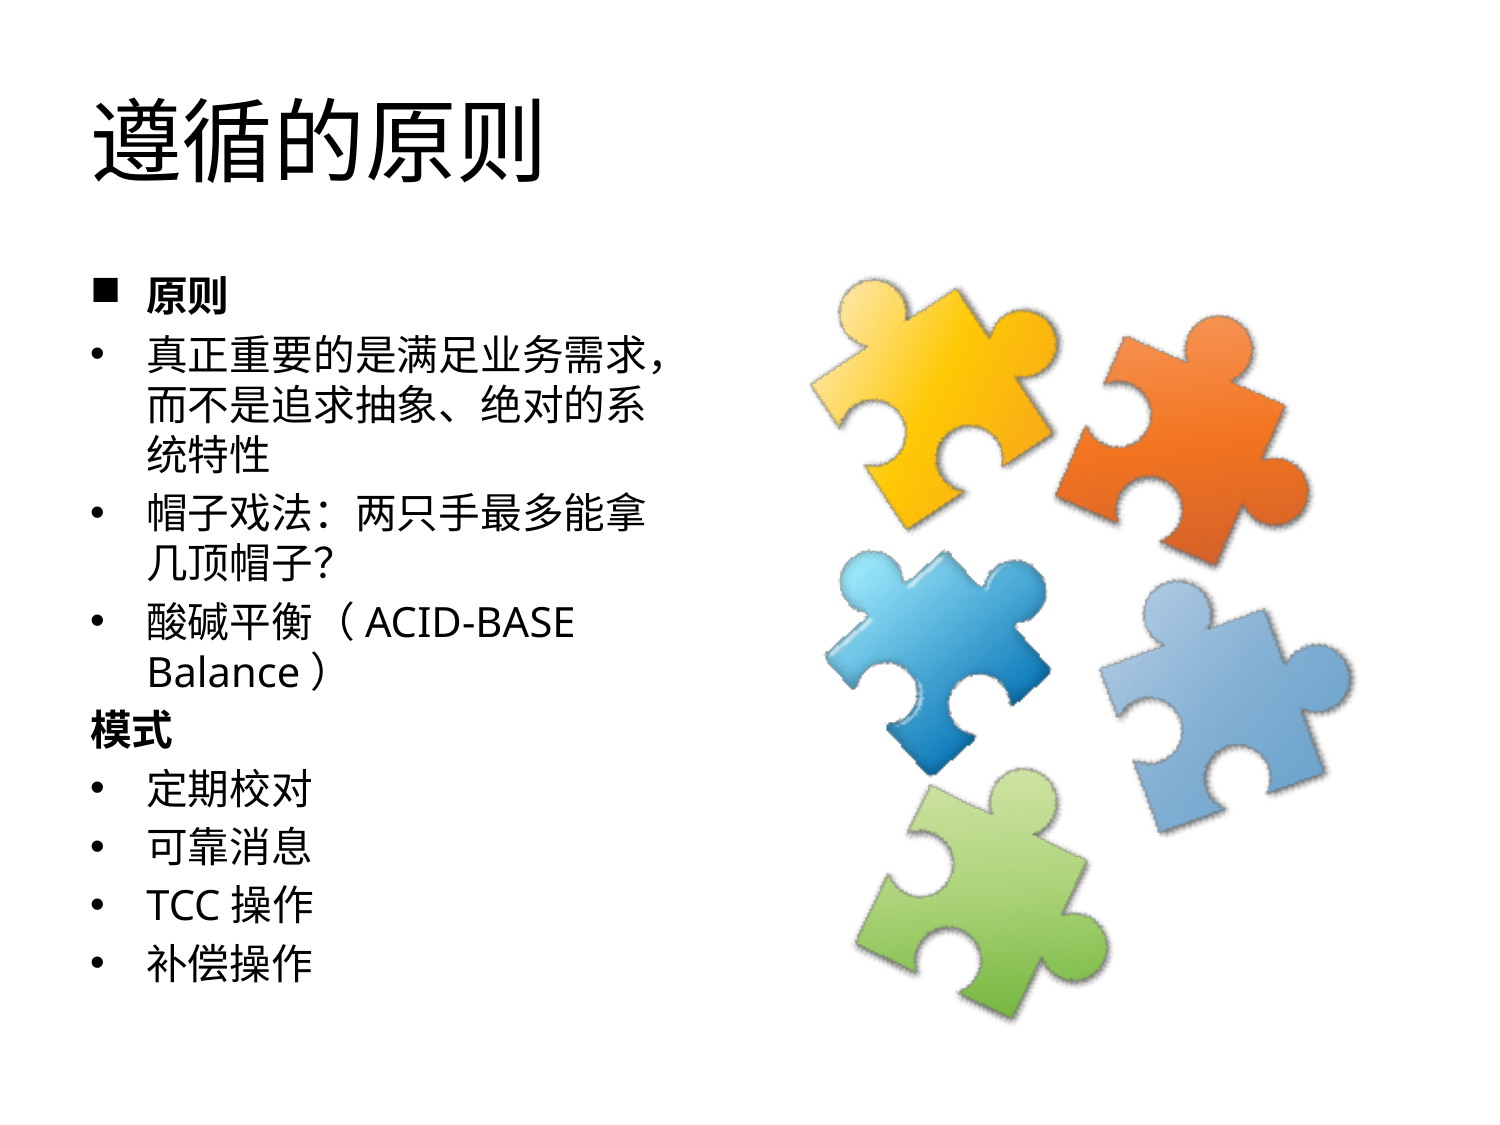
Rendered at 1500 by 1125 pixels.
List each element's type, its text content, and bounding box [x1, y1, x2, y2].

picture [753, 185, 1404, 1069]
list 原则 真正重要的是满足业务需求，而不是追求抽象、绝对的系统特性 帽子戏法：两只手最多能拿几顶帽子？ 酸碱平衡（ACID-BASE Balance） 模式 定期校对 可靠消息 TCC操作 补偿操作 [75, 262, 698, 1005]
title 遵循的原则 [75, 45, 1425, 233]
